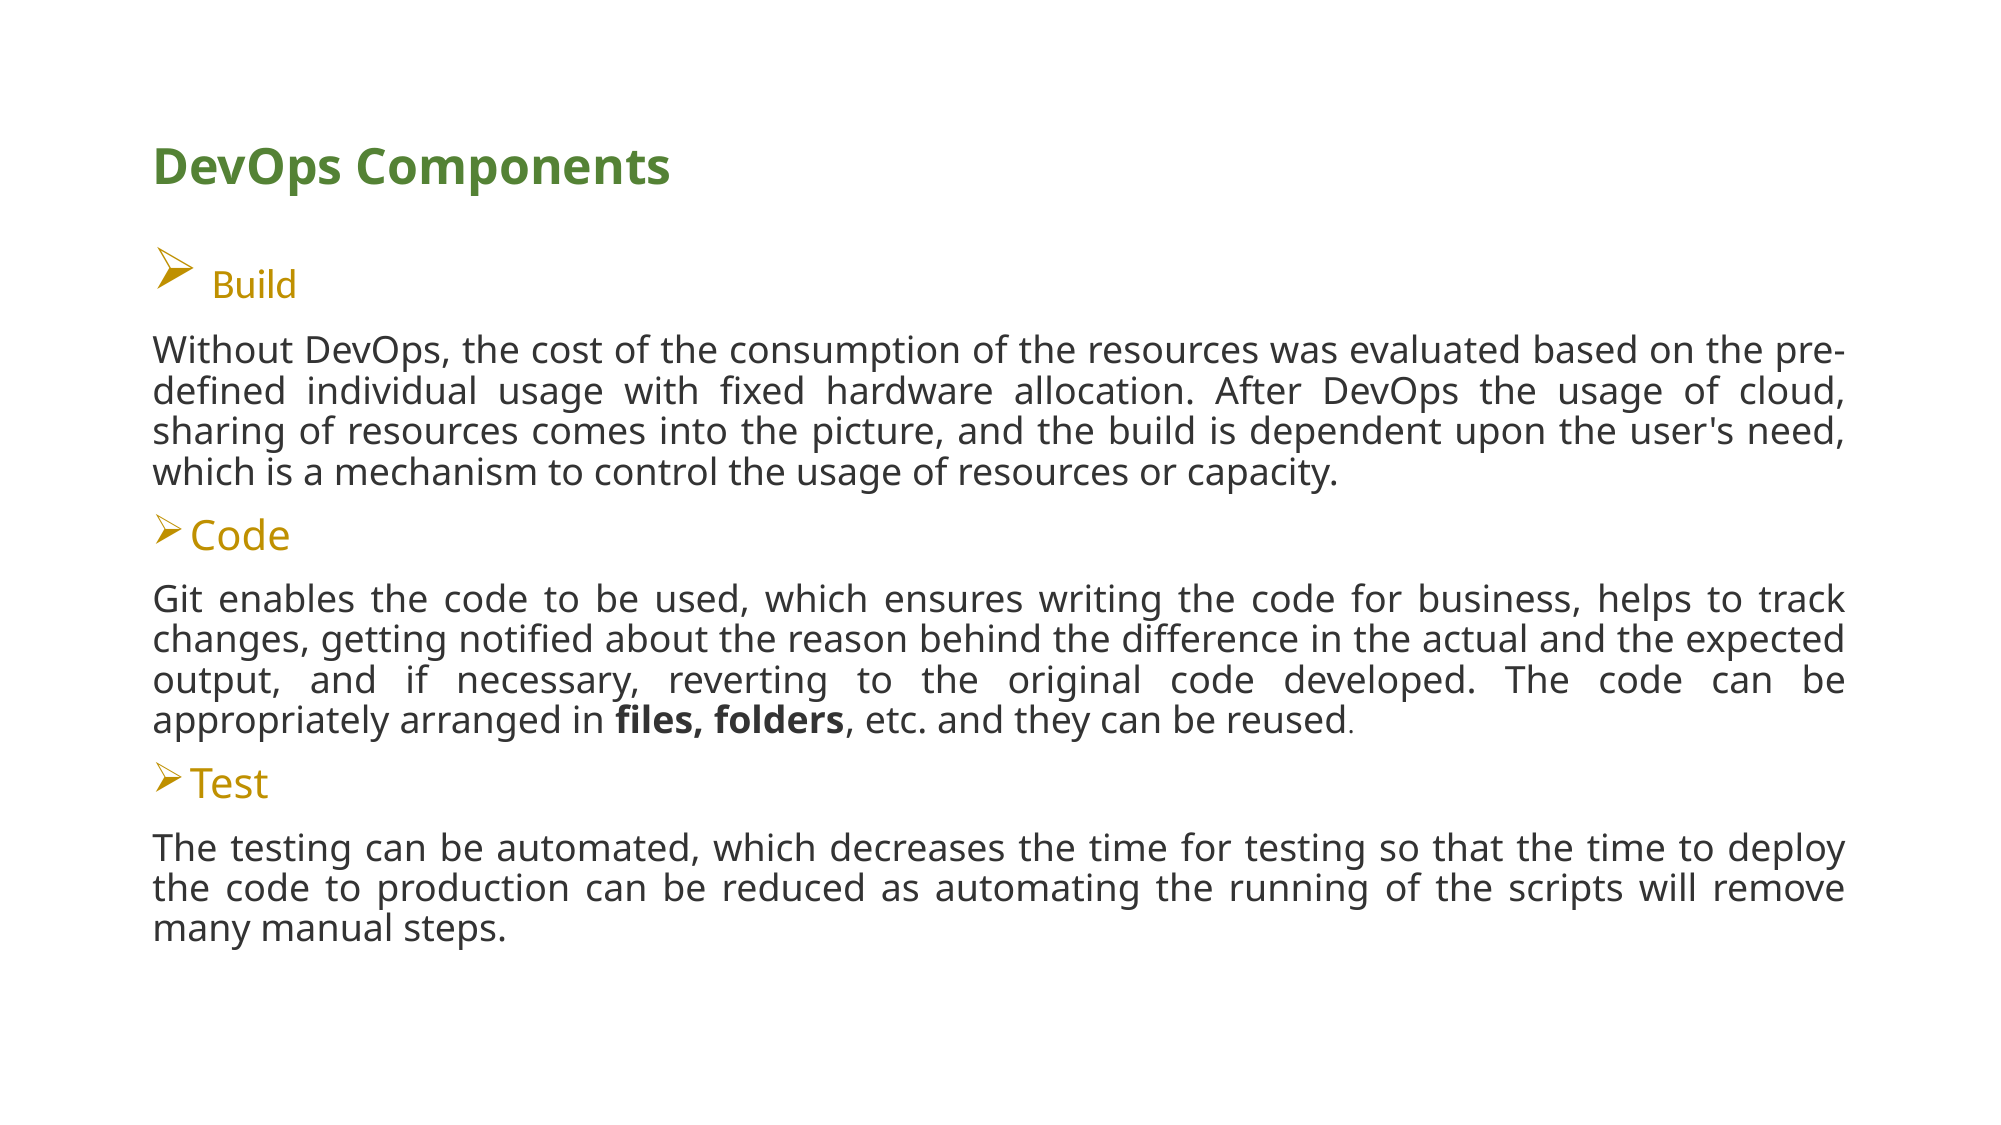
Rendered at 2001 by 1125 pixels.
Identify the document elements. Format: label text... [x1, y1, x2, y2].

title DevOps Components [137, 59, 1863, 240]
list Build Without DevOps, the cost of the consumption of the resources was evaluated based on the pre-defined individual usage with fixed hardware allocation. After DevOps the usage of cloud, sharing of resources comes into the picture, and the build is dependent upon the user's need, which is a mechanism to control the usage of resources or capacity. Code Git enables the code to be used, which ensures writing the code for business, helps to track changes, getting notified about the reason behind the difference in the actual and the expected output, and if necessary, reverting to the original code developed. The code can be appropriately arranged in files, folders, etc. and they can be reused. Test The testing can be automated, which decreases the time for testing so that the time to deploy the code to production can be reduced as automating the running of the scripts will remove many manual steps. [137, 240, 1863, 1014]
